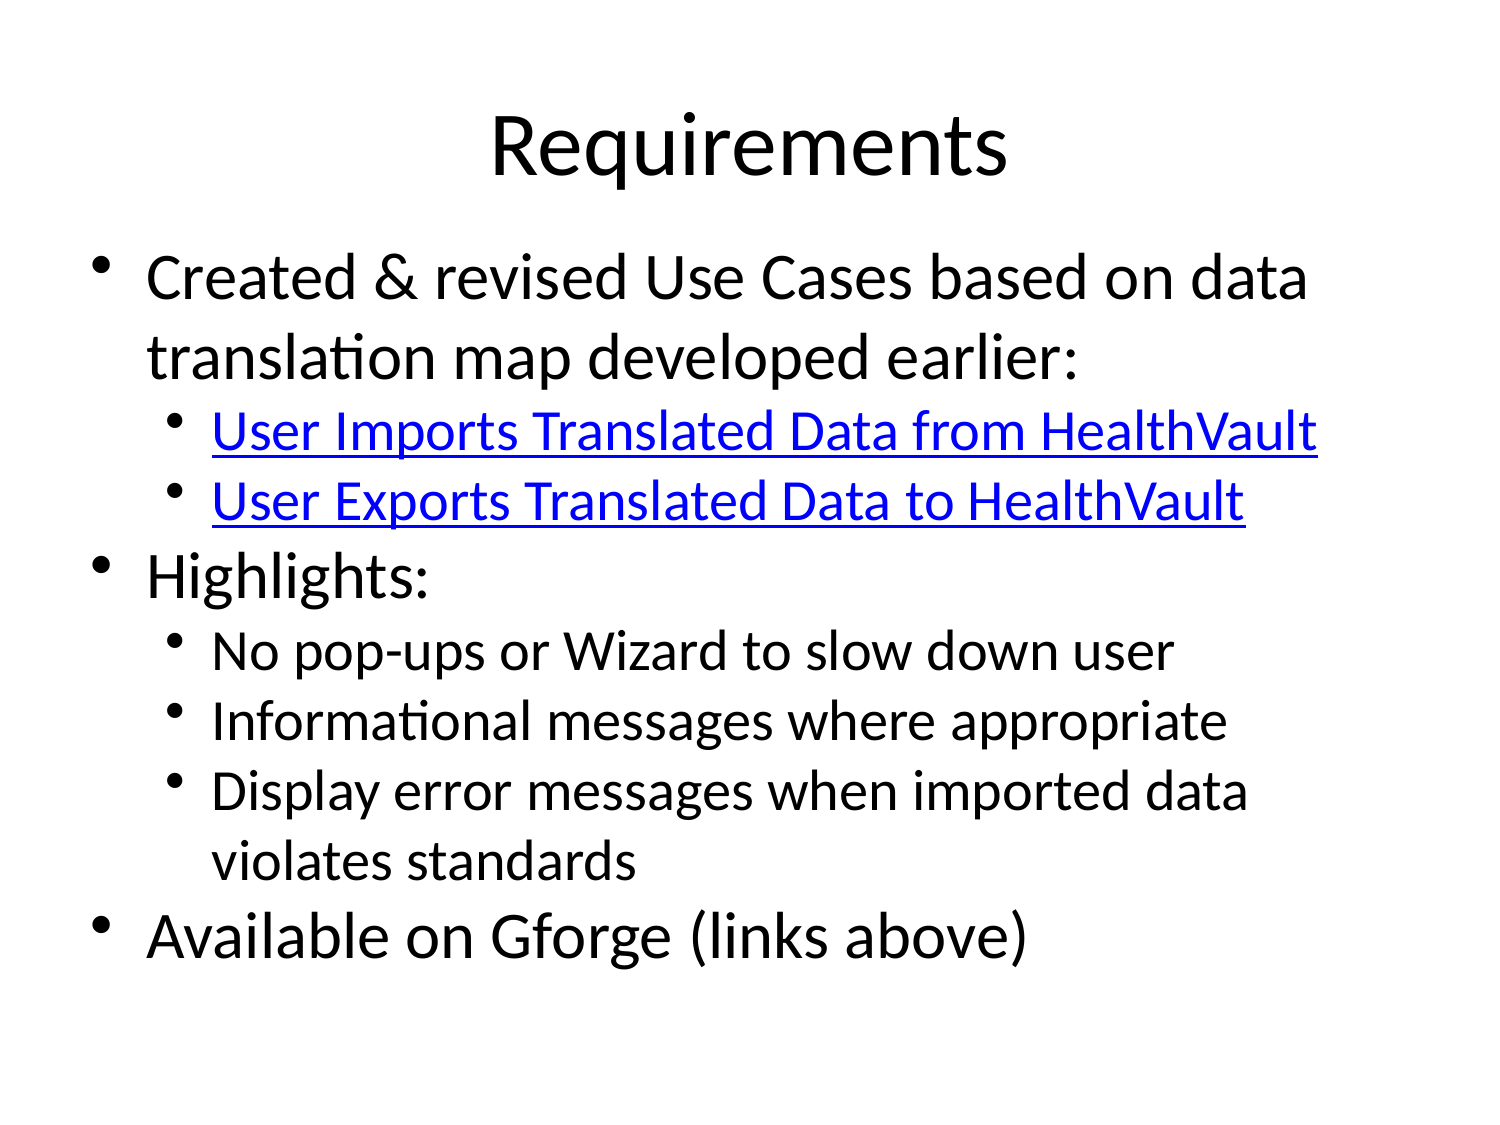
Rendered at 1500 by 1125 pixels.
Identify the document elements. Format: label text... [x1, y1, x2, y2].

list Created & revised Use Cases based on data translation map developed earlier: User Imports Translated Data from HealthVault User Exports Translated Data to HealthVault Highlights: No pop-ups or Wizard to slow down user Informational messages where appropriate Display error messages when imported data violates standards Available on Gforge (links above) [74, 224, 1426, 1043]
title Requirements [74, 44, 1426, 224]
